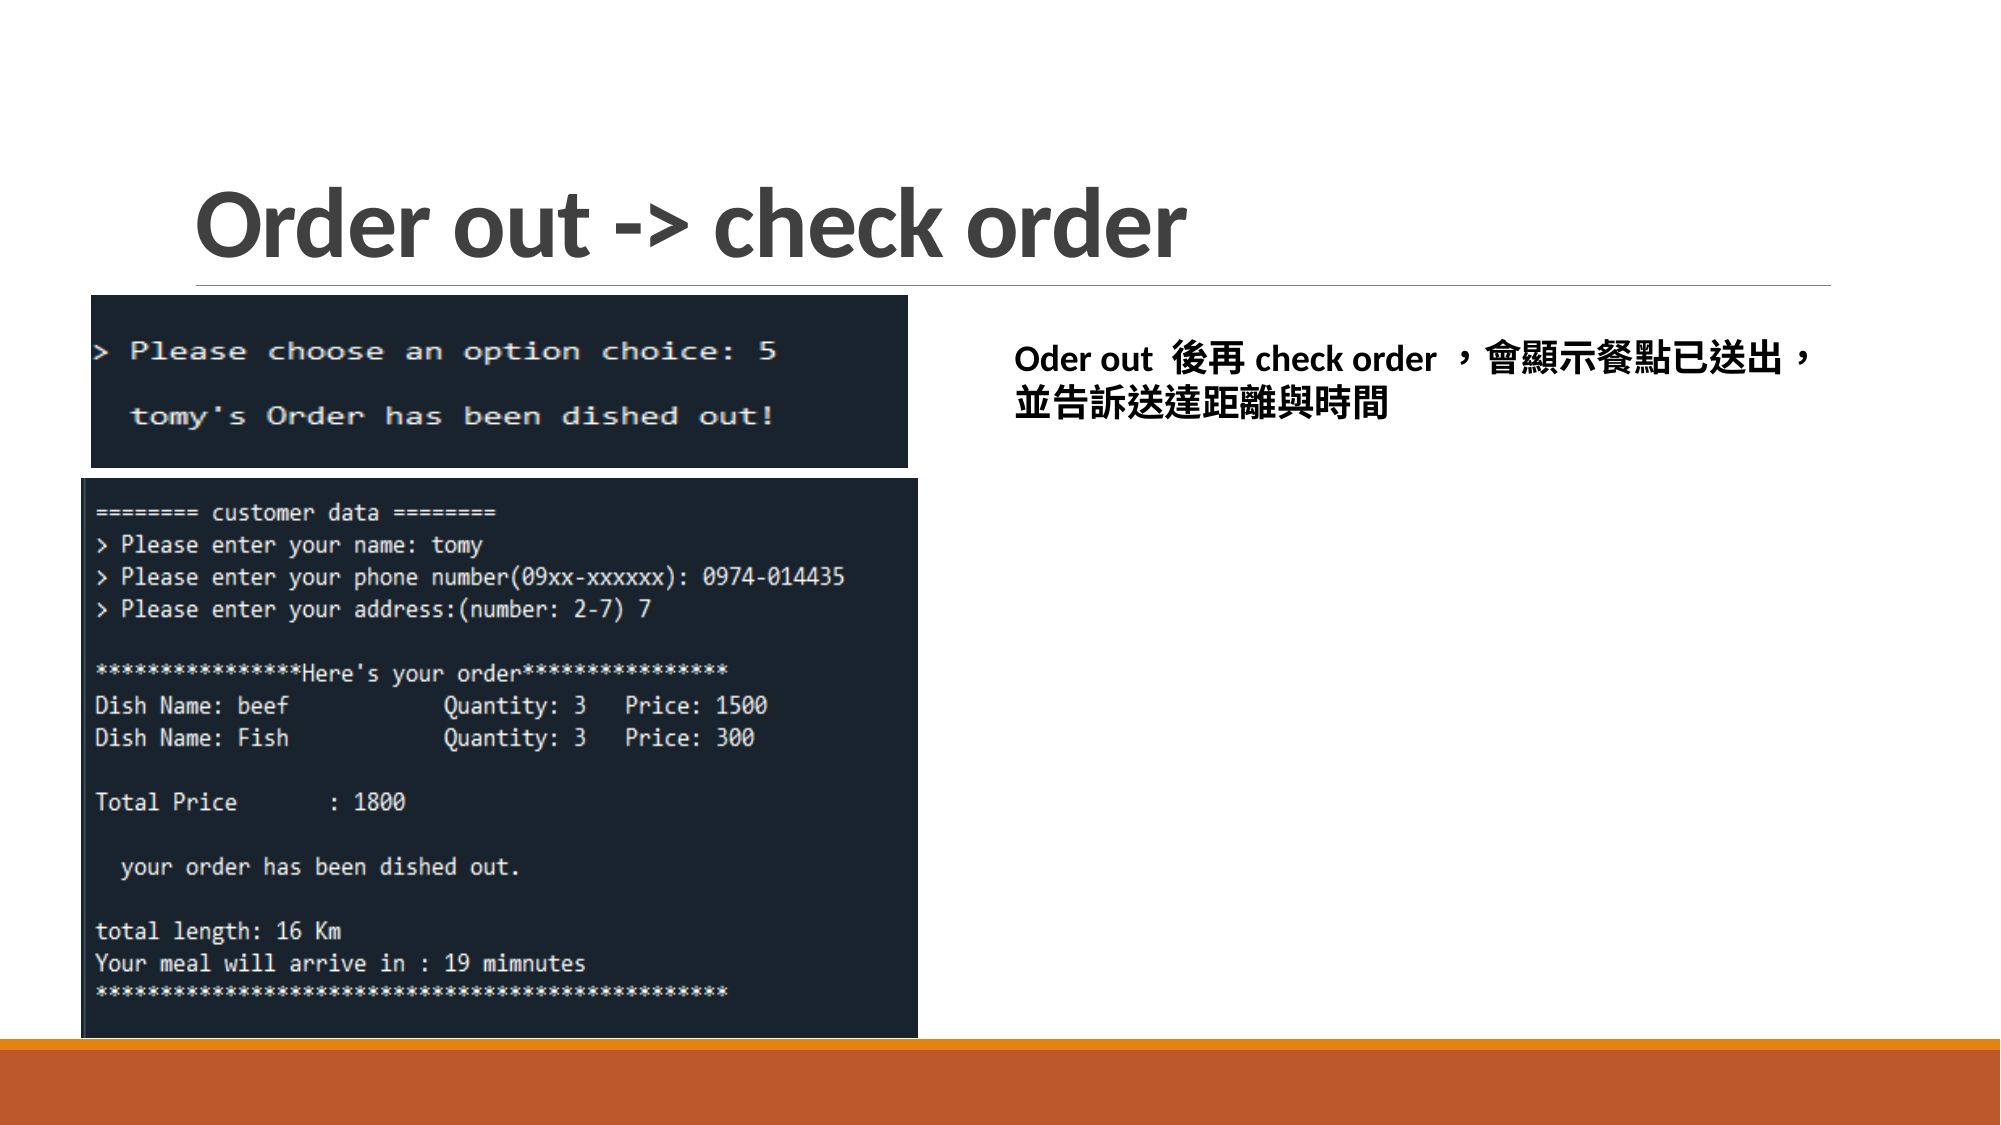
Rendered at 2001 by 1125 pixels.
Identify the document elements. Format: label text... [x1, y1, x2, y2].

picture [80, 477, 919, 1039]
title Order out -> check order [180, 47, 1830, 285]
text_box Oder out 後再check order，會顯示餐點已送出，並告訴送達距離與時間 [999, 326, 1857, 432]
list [90, 294, 909, 469]
